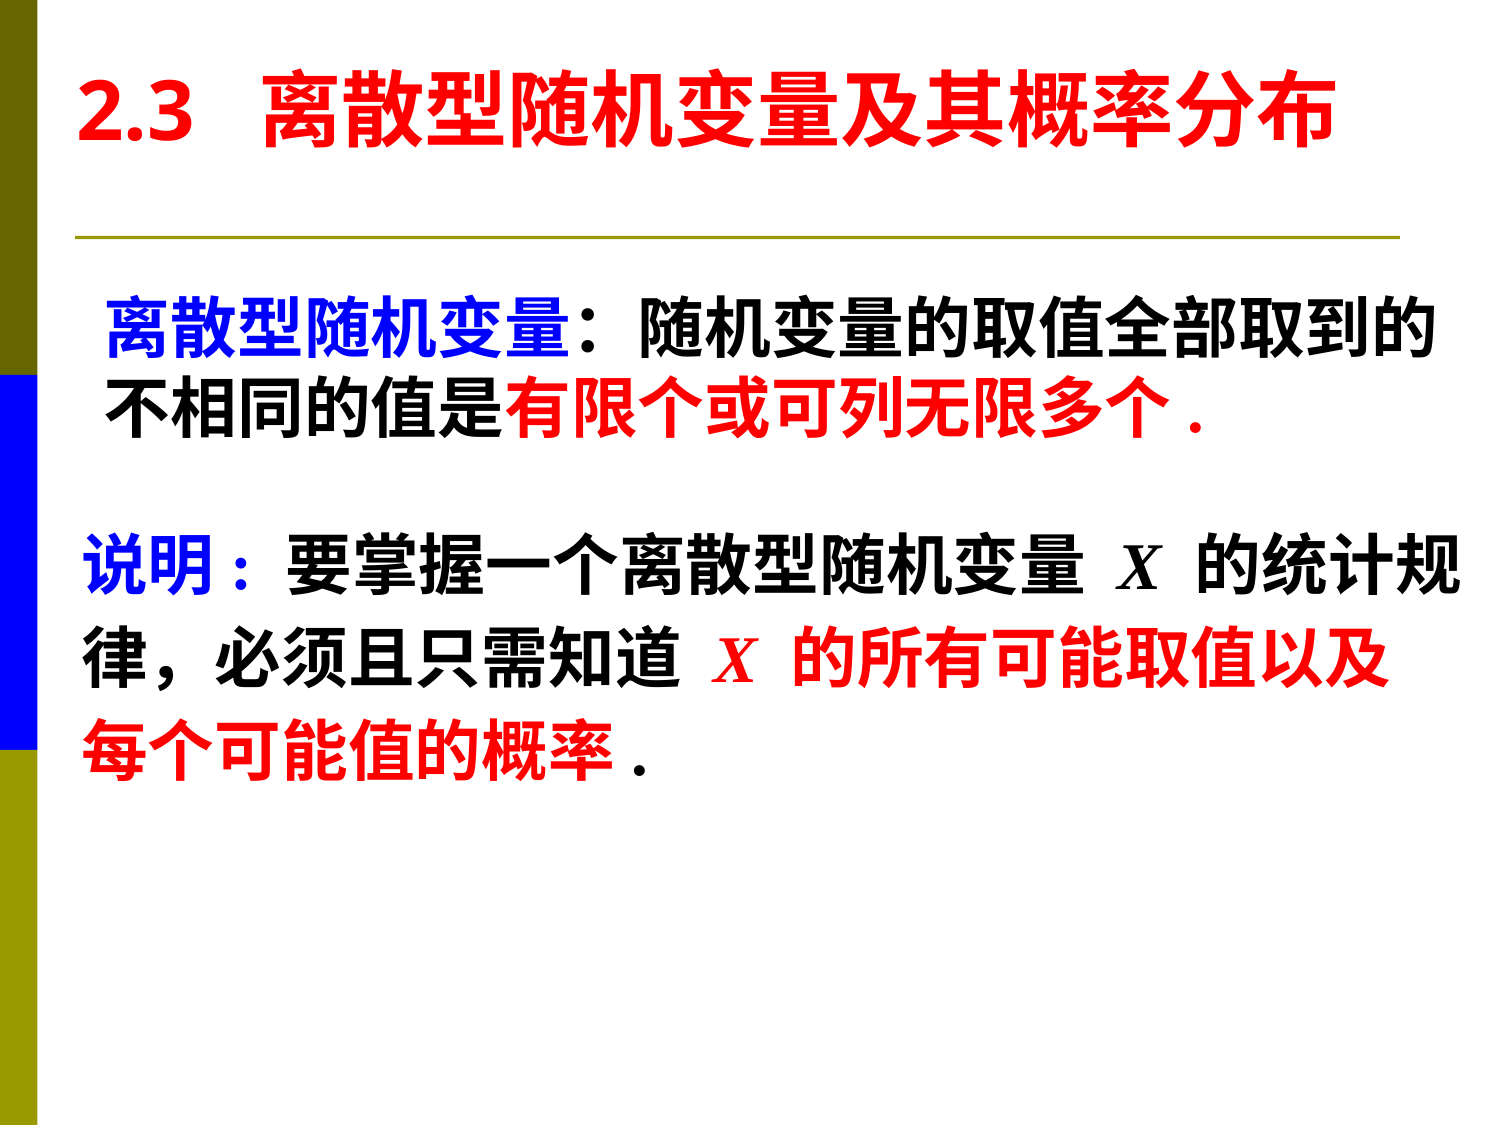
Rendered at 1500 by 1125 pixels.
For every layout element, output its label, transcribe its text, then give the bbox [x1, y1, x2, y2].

text_box 说明: 要掌握一个离散型随机变量 X 的统计规 律，必须且只需知道 X 的所有可能取值以及 每个可能值的概率. [66, 515, 1492, 797]
text_box 2.3 离散型随机变量及其概率分布 [61, 49, 1375, 164]
text_box 离散型随机变量：随机变量的取值全部取到的不相同的值是有限个或可列无限多个. [89, 278, 1481, 454]
